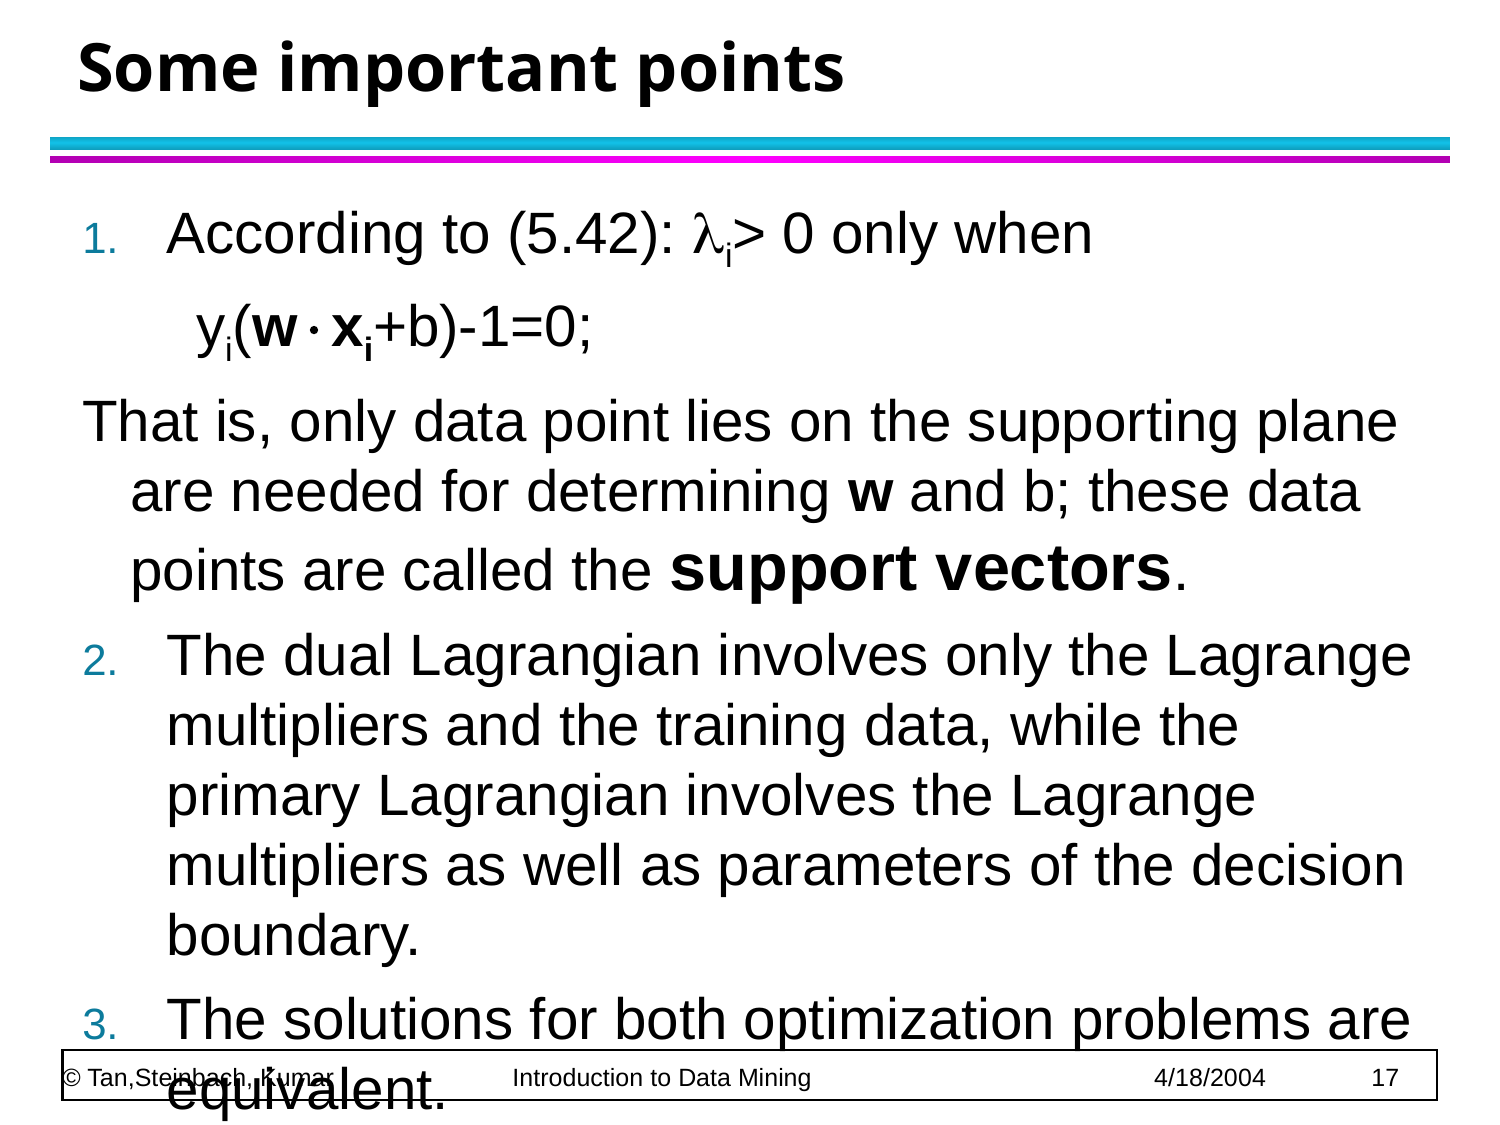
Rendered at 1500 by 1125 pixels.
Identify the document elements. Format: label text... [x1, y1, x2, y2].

title Some important points [62, 24, 1421, 113]
list According to (5.42): i> 0 only when yi(wxi+b)-1=0; That is, only data point lies on the supporting plane are needed for determining w and b; these data points are called the support vectors. The dual Lagrangian involves only the Lagrange multipliers and the training data, while the primary Lagrangian involves the Lagrange multipliers as well as parameters of the decision boundary. The solutions for both optimization problems are equivalent. [67, 187, 1432, 1038]
